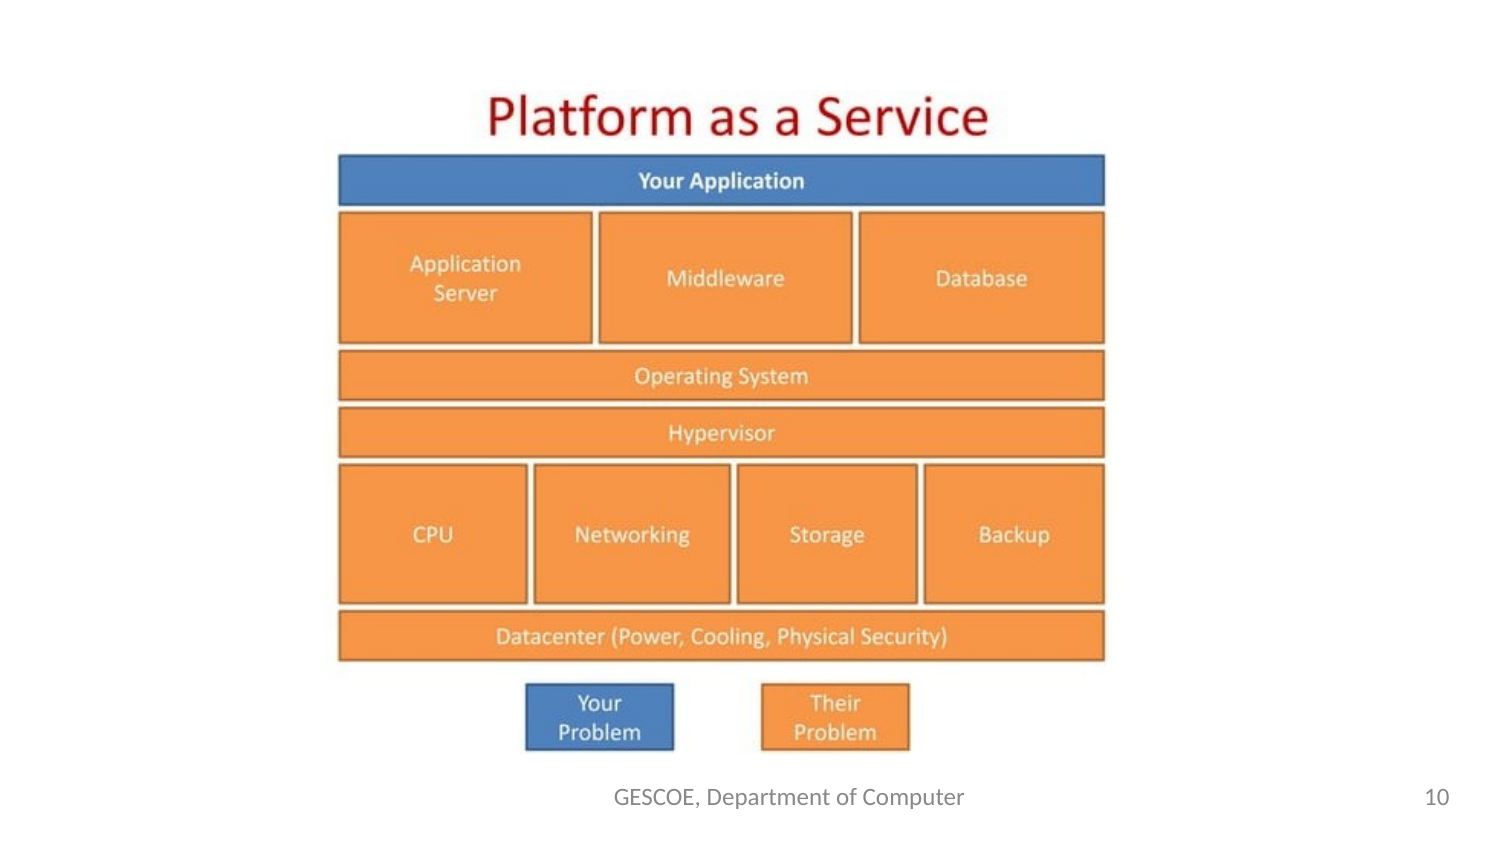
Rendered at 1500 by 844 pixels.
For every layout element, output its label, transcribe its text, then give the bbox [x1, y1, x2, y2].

text_box ‹#› [1114, 765, 1465, 826]
text_box GESCOE, Department of Computer [552, 765, 1028, 826]
picture [324, 90, 1126, 754]
